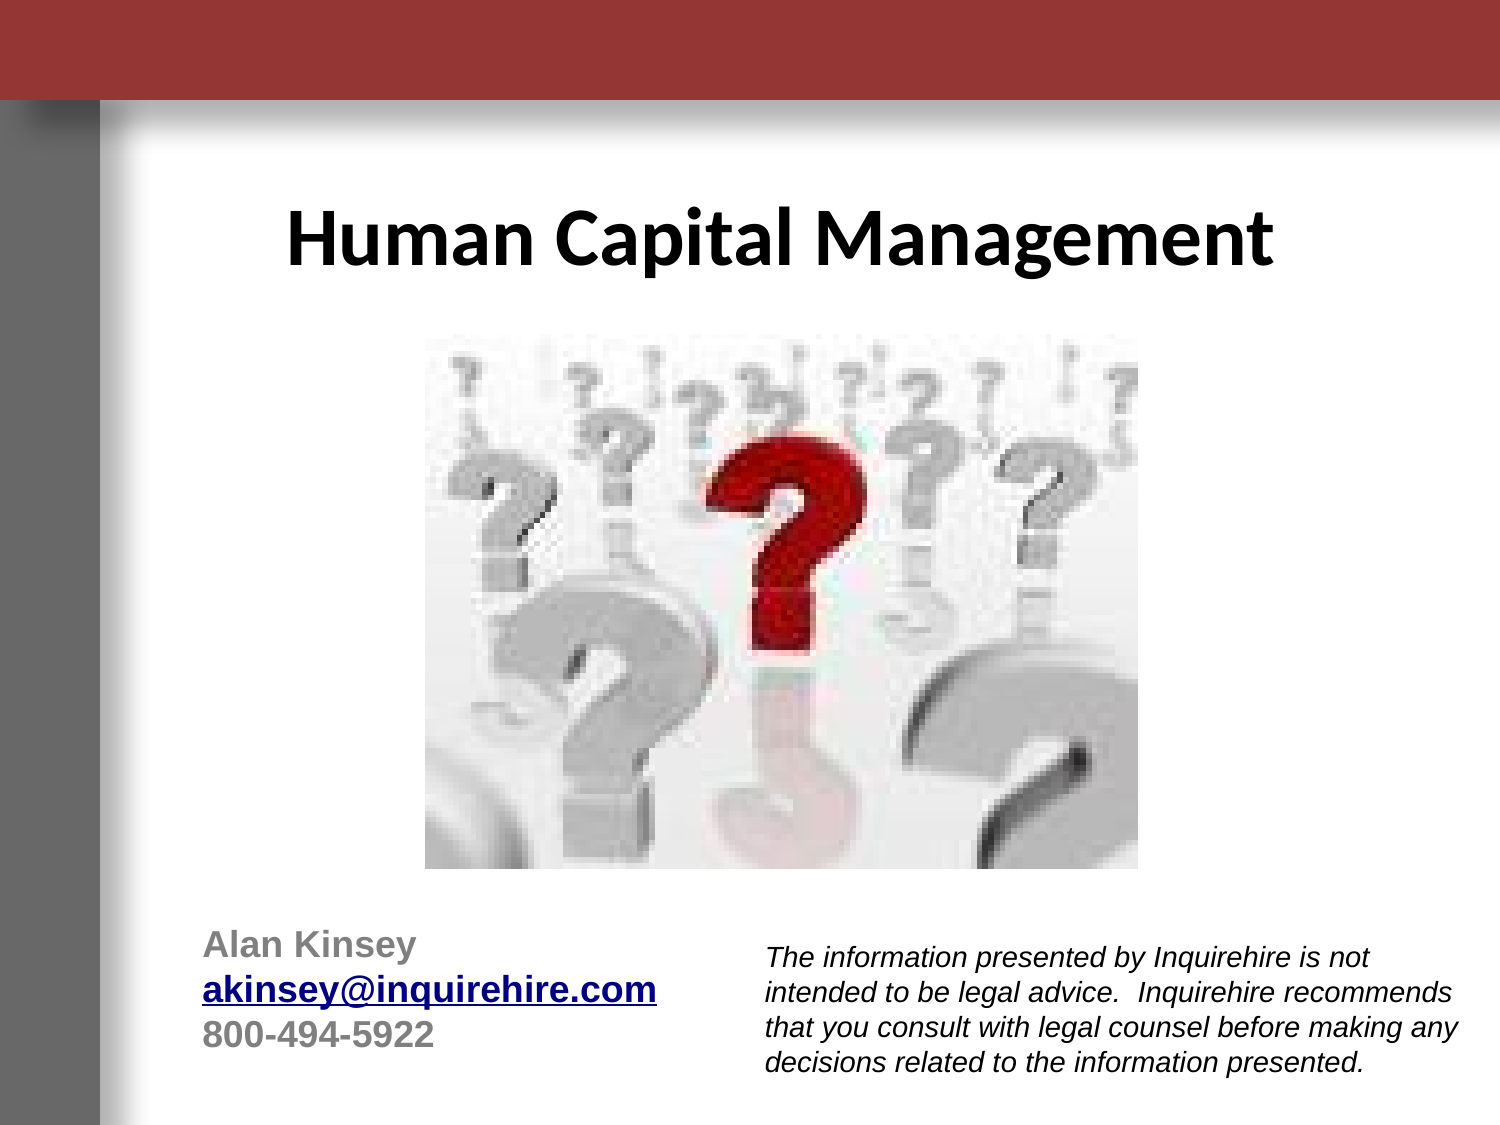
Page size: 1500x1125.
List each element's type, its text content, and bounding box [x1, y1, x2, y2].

picture [424, 334, 1138, 869]
text_box The information presented by Inquirehire is not intended to be legal advice. Inquirehire recommends that you consult with legal counsel before making any decisions related to the information presented. [749, 930, 1500, 1086]
text_box Alan Kinsey akinsey@inquirehire.com 800-494-5922 [187, 912, 700, 1063]
text_box [0, 0, 1500, 102]
text_box Human Capital Management [187, 174, 1375, 290]
text_box [0, 102, 102, 1125]
